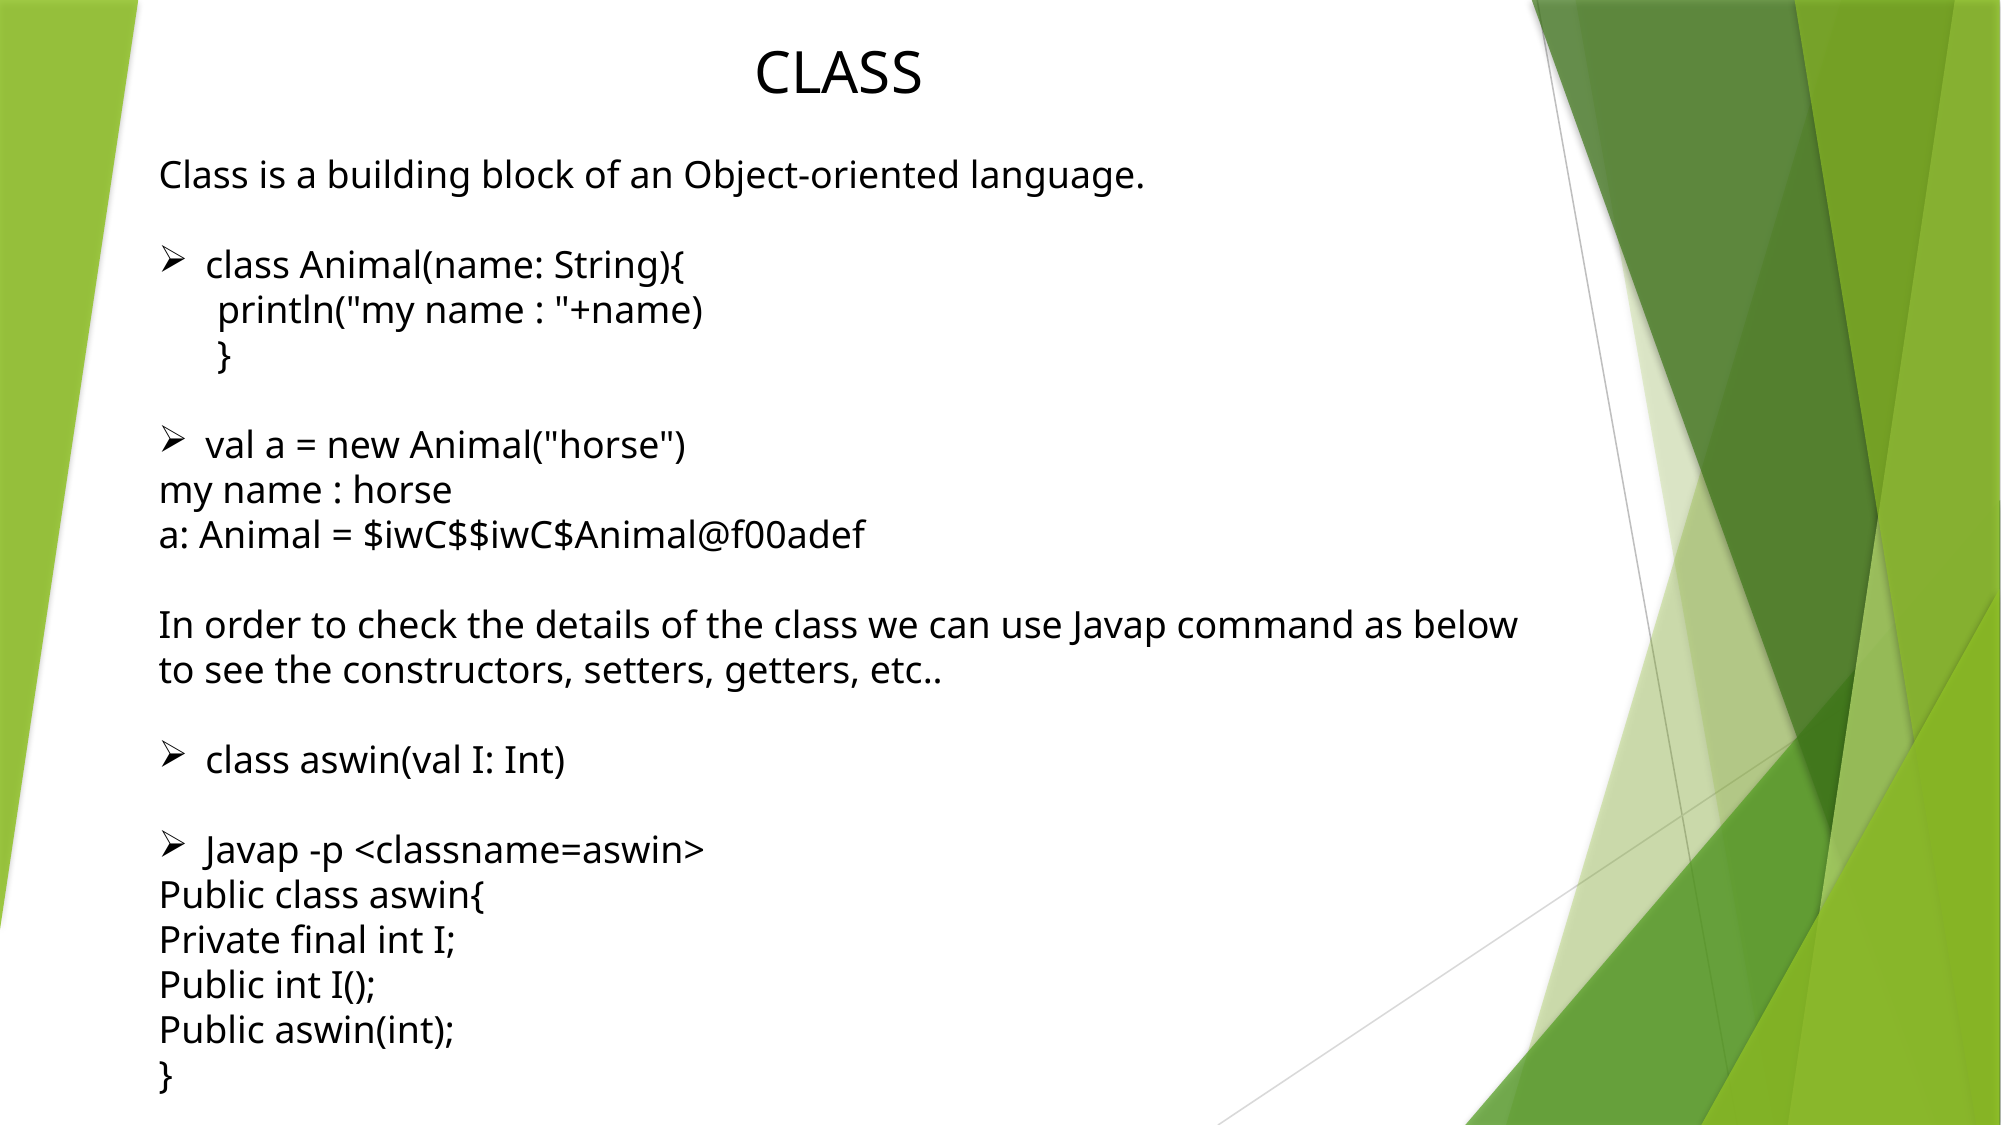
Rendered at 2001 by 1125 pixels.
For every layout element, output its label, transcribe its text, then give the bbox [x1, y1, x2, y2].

text_box Class is a building block of an Object-oriented language. class Animal(name: String){ println("my name : "+name) } val a = new Animal("horse") my name : horse a: Animal = $iwC$$iwC$Animal@f00adef In order to check the details of the class we can use Javap command as below to see the constructors, setters, getters, etc.. class aswin(val I: Int) Javap -p <classname=aswin> Public class aswin{ Private final int I; Public int I(); Public aswin(int); } [143, 144, 1551, 1125]
text_box CLASS [739, 27, 941, 113]
